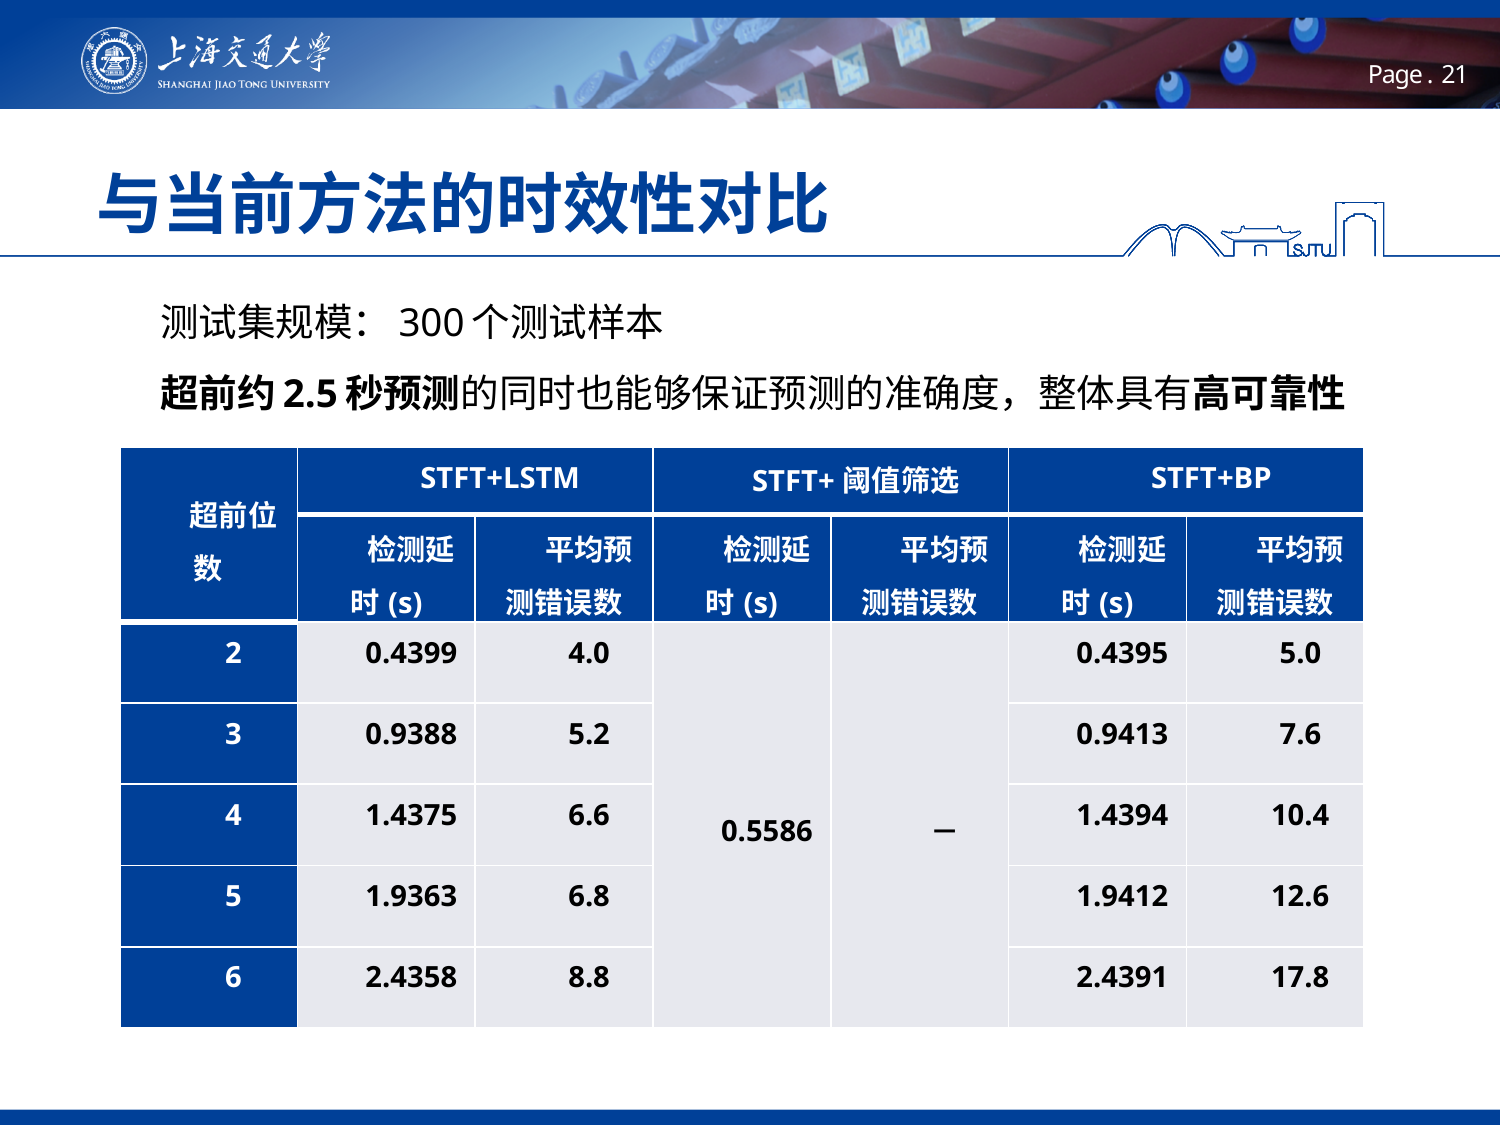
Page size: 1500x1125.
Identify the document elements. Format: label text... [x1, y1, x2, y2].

picture [0, 18, 1500, 109]
text_box 测试集规模：300个测试样本 超前约2.5秒预测的同时也能够保证预测的准确度，整体具有高可靠性 [145, 281, 1390, 460]
title 与当前方法的时效性对比 [81, 160, 1455, 255]
